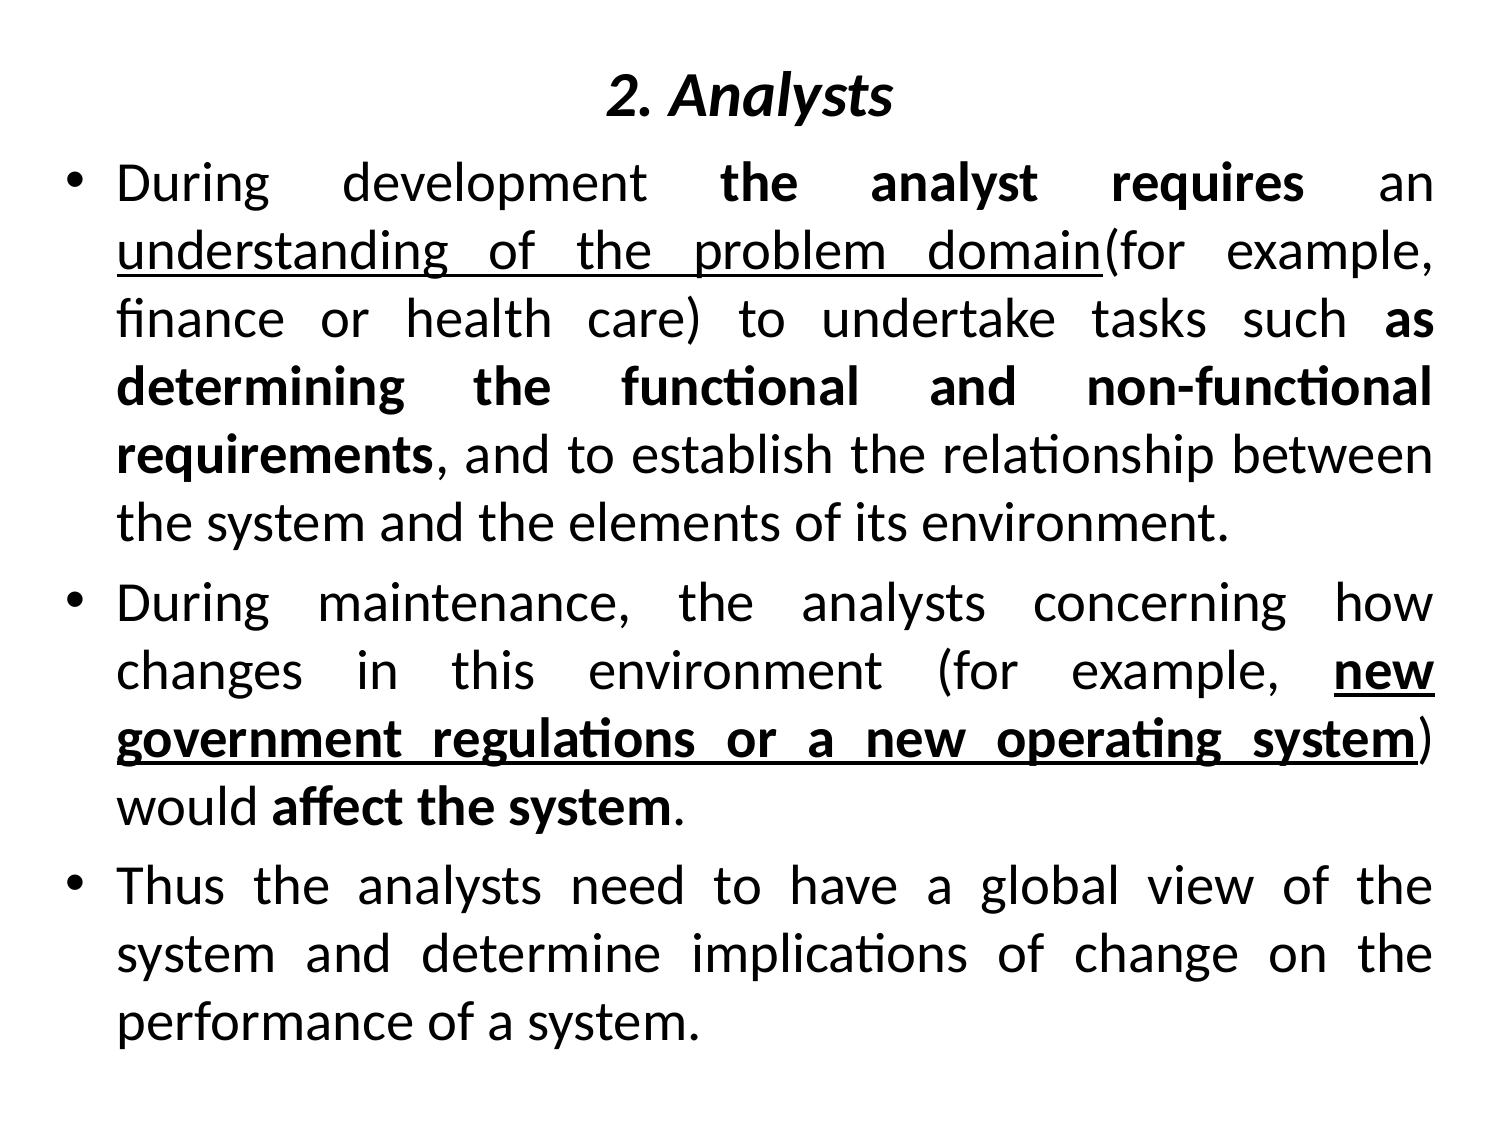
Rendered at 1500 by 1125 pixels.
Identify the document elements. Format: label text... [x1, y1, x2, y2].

title 2. Analysts [75, 45, 1425, 137]
list During development the analyst requires an understanding of the problem domain(for example, finance or health care) to undertake tasks such as determining the functional and non-functional requirements, and to establish the relationship between the system and the elements of its environment. During maintenance, the analysts concerning how changes in this environment (for example, new government regulations or a new operating system) would affect the system. Thus the analysts need to have a global view of the system and determine implications of change on the performance of a system. [50, 137, 1450, 1075]
